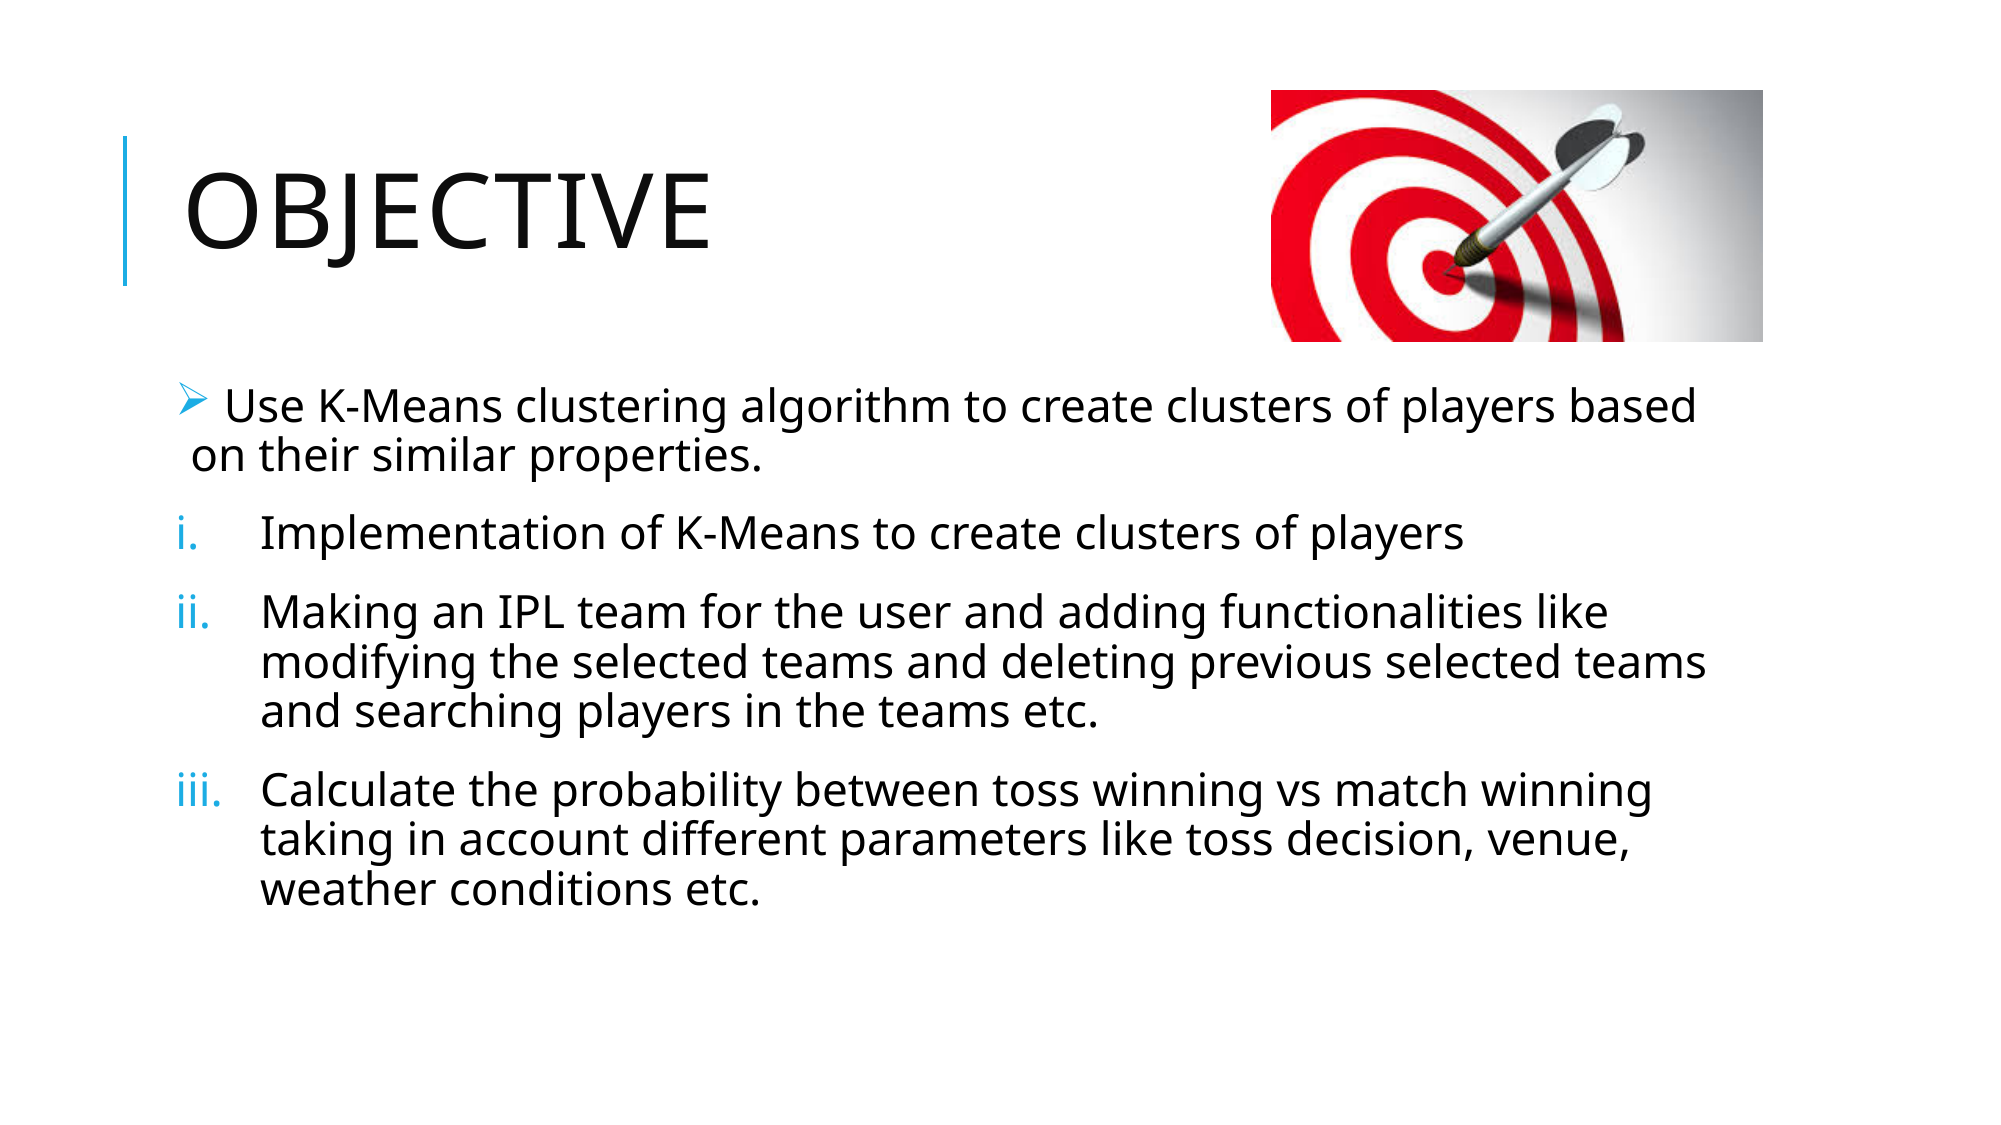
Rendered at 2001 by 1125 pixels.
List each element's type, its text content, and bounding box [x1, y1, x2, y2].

picture [1271, 90, 1763, 343]
list Use K-Means clustering algorithm to create clusters of players based on their similar properties. Implementation of K-Means to create clusters of players Making an IPL team for the user and adding functionalities like modifying the selected teams and deleting previous selected teams and searching players in the teams etc. Calculate the probability between toss winning vs match winning taking in account different parameters like toss decision, venue, weather conditions etc. [168, 375, 1763, 1035]
title Objective [168, 96, 1265, 342]
